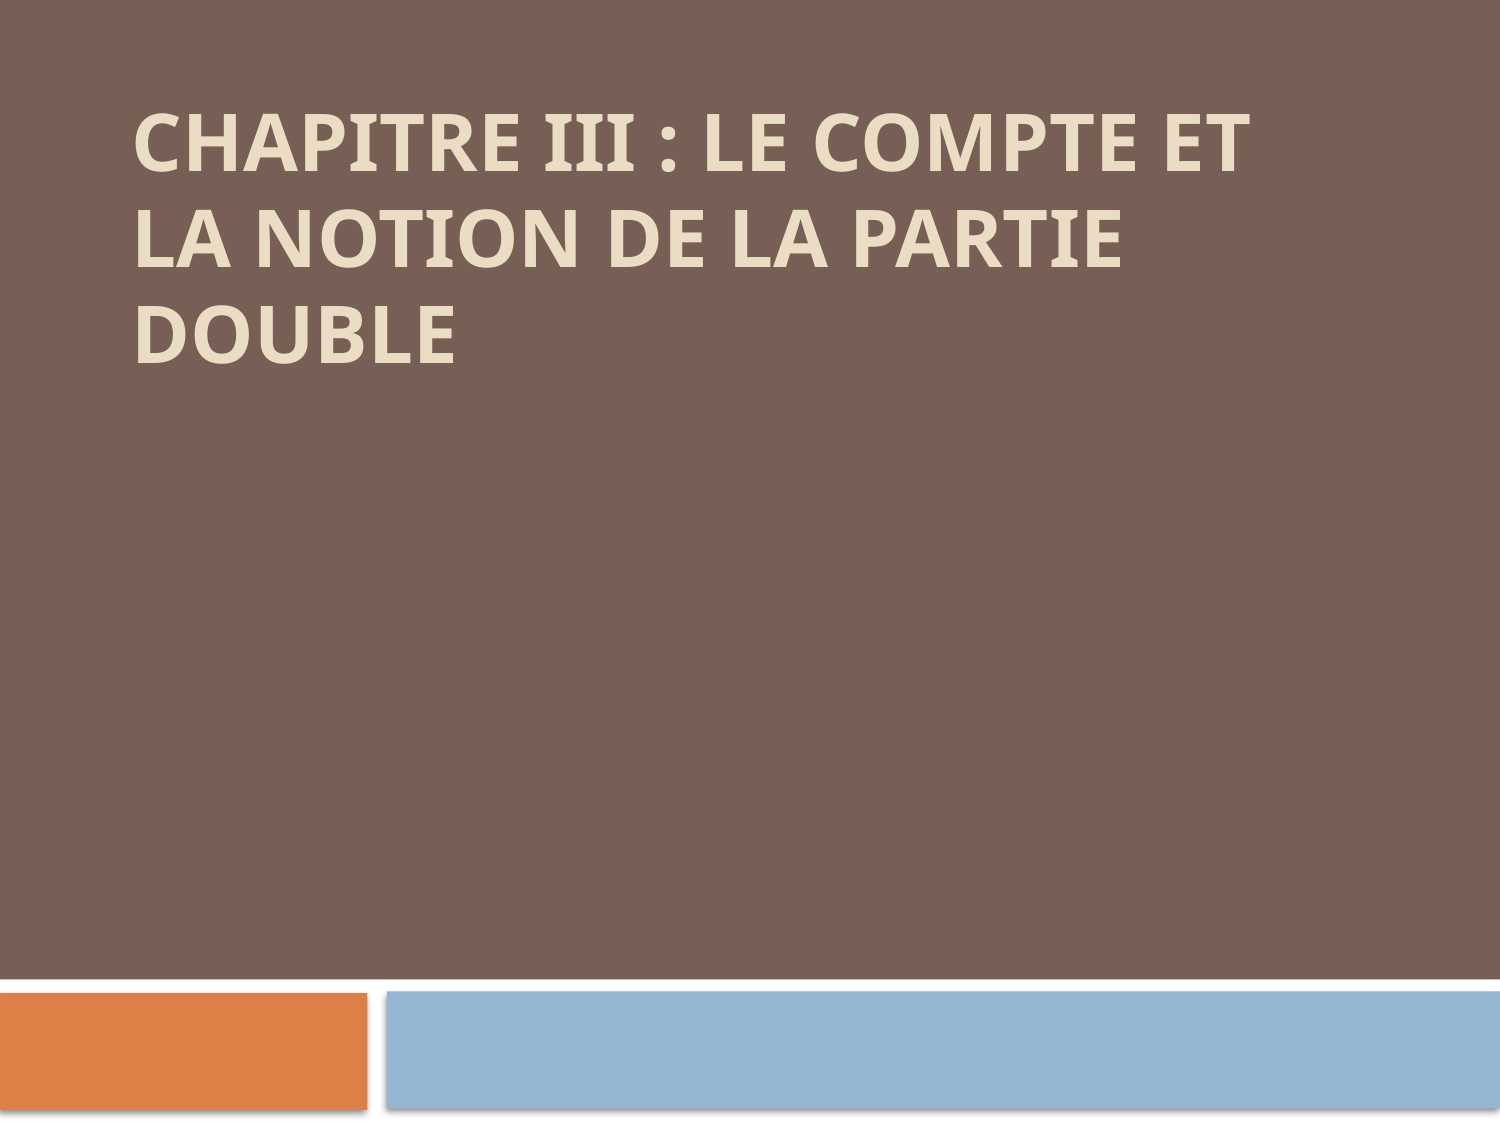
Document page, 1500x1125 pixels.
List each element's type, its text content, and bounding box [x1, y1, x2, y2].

title Chapitre III : Le compte et la notion de la partie double [117, 82, 1383, 387]
